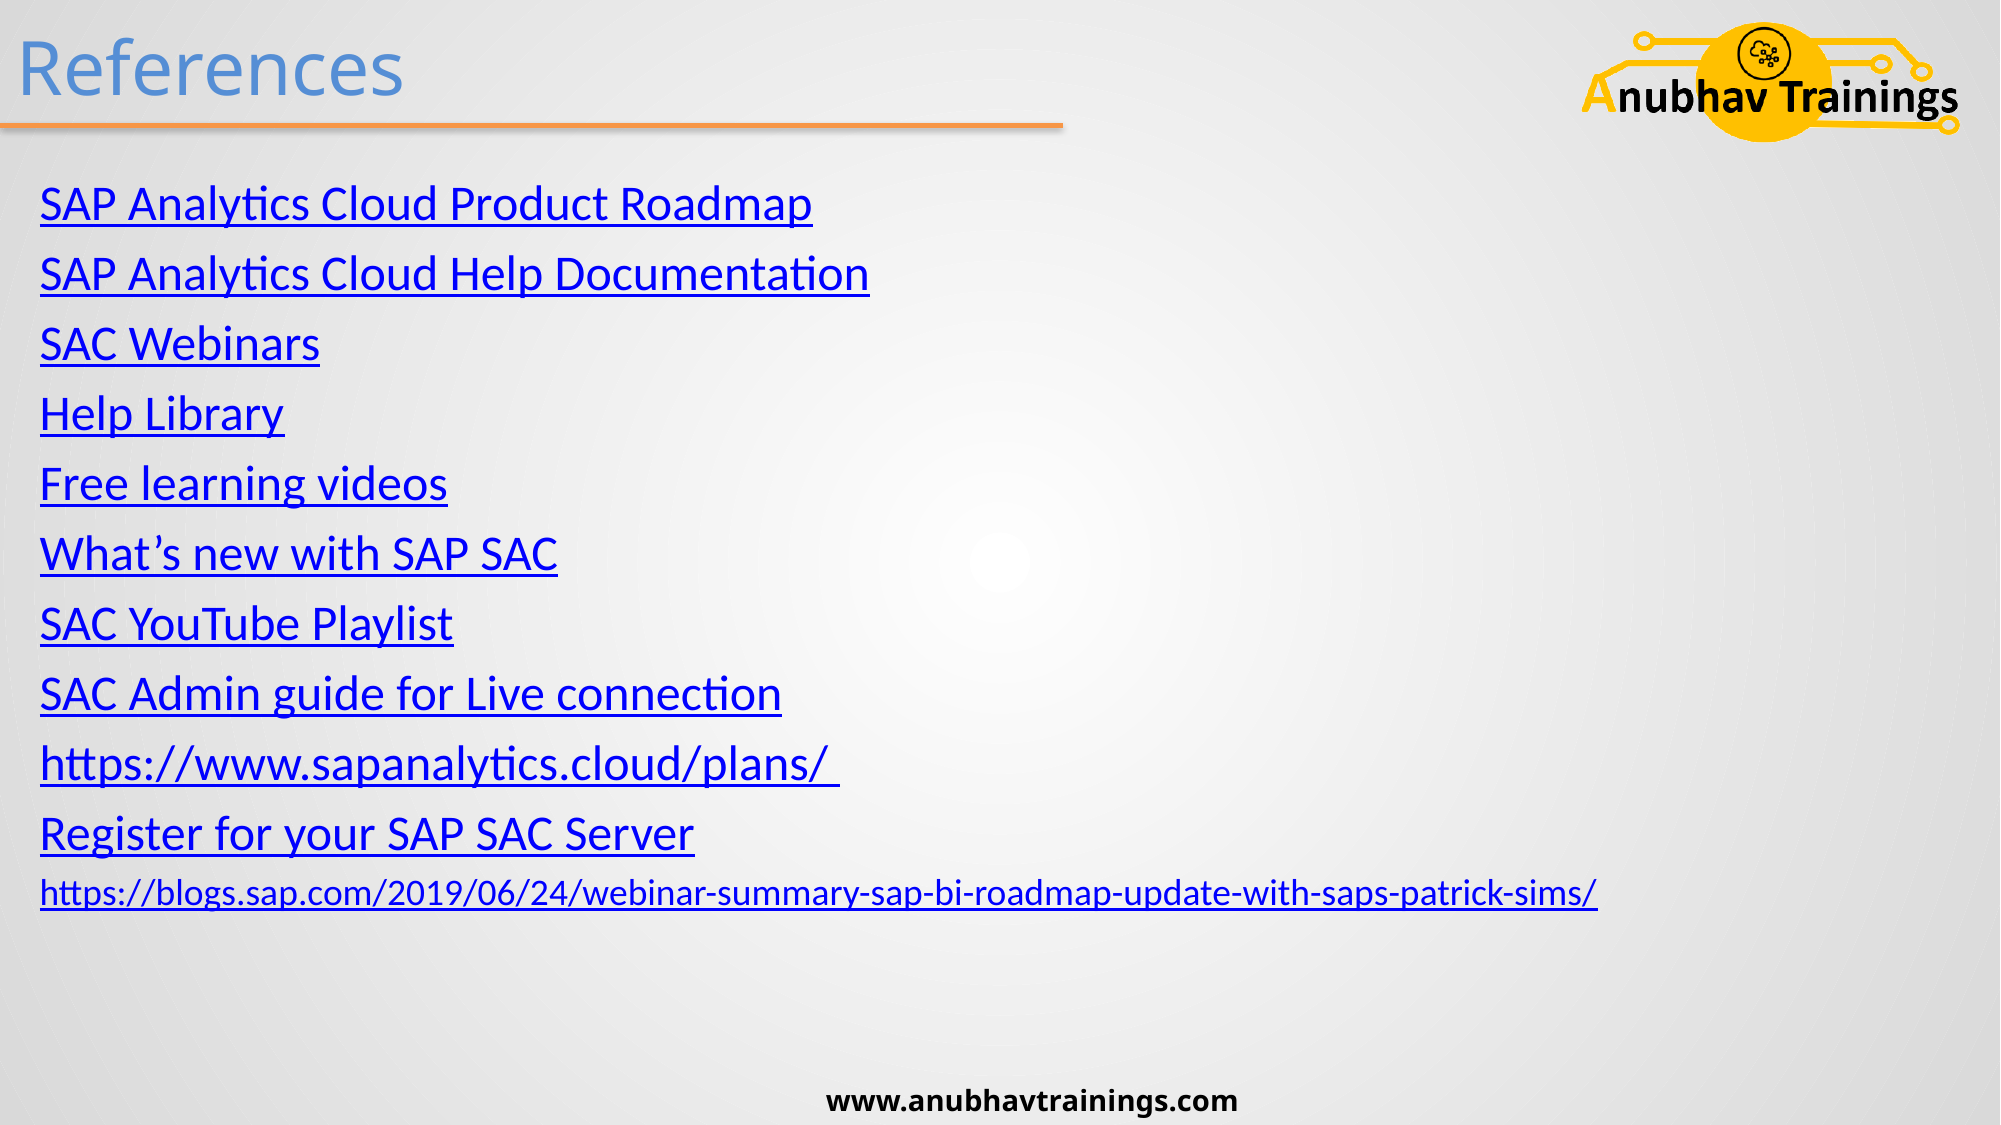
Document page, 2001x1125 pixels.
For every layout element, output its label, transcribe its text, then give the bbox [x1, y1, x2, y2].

picture [1578, 17, 1963, 143]
title References [0, 6, 1797, 124]
text_box www.anubhavtrainings.com [811, 1077, 1378, 1125]
list SAP Analytics Cloud Product Roadmap SAP Analytics Cloud Help Documentation SAC Webinars Help Library Free learning videos What’s new with SAP SAC SAC YouTube Playlist SAC Admin guide for Live connection https://www.sapanalytics.cloud/plans/ Register for your SAP SAC Server https://blogs.sap.com/2019/06/24/webinar-summary-sap-bi-roadmap-update-with-saps-patrick-sims/ [19, 160, 1962, 1077]
